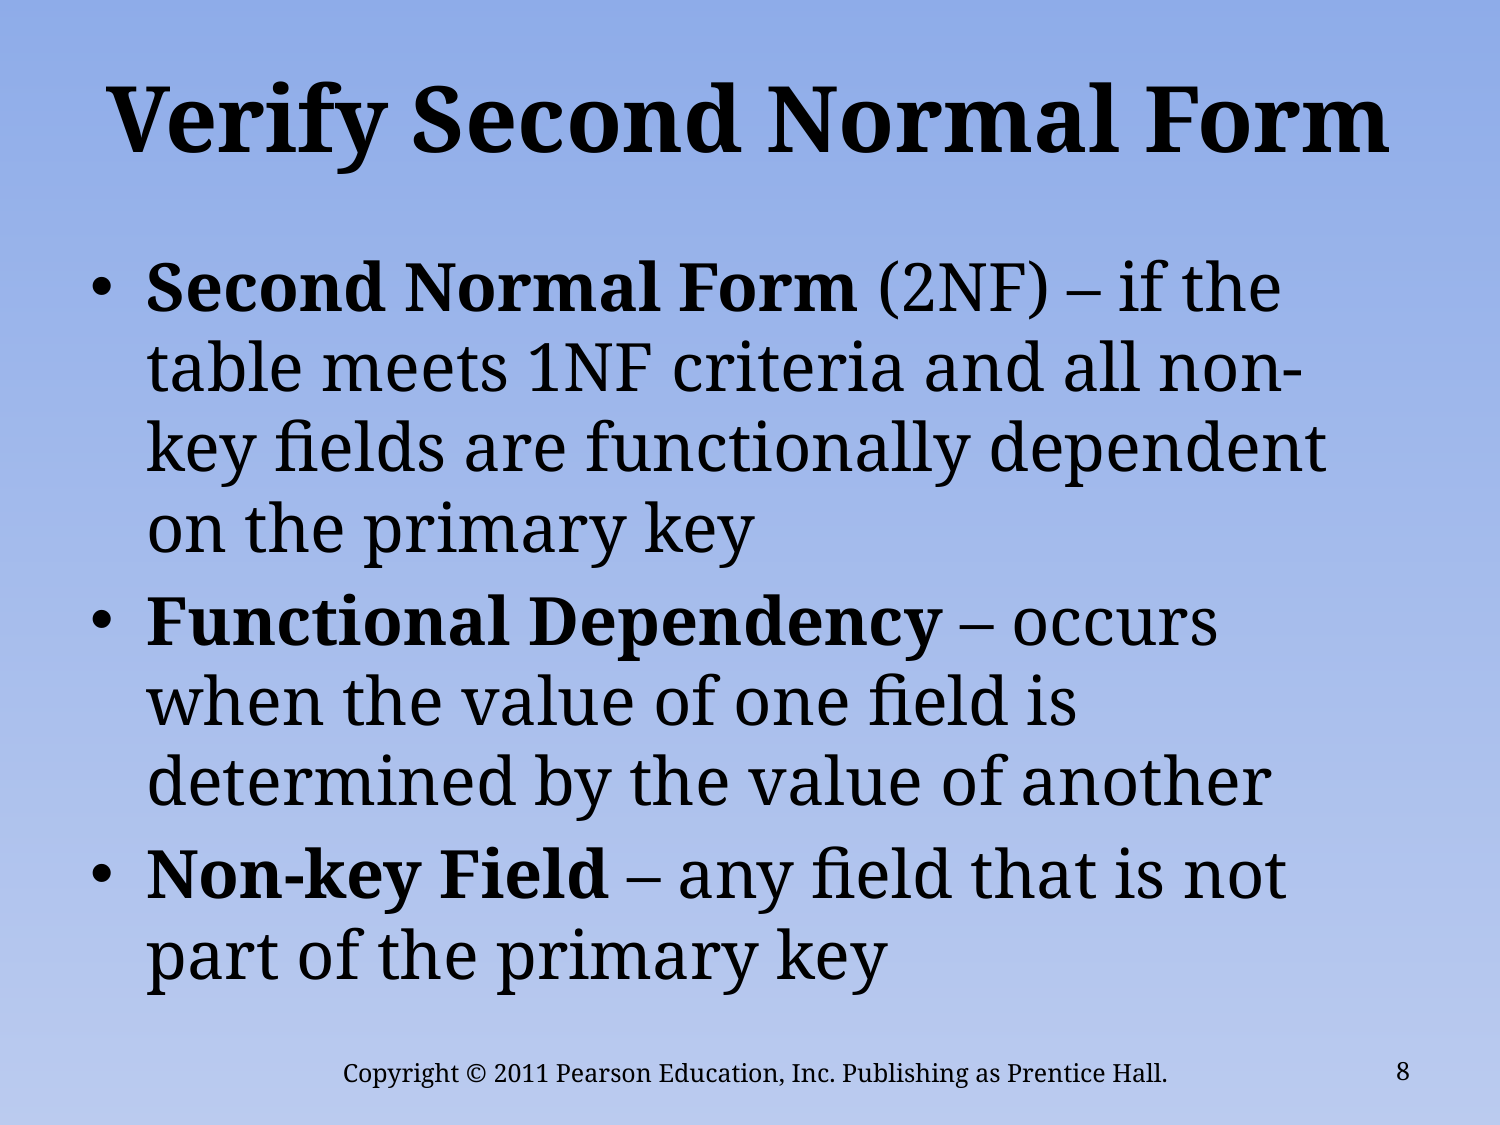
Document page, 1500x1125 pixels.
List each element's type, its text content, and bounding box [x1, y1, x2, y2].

slide_number 8 [1312, 1042, 1425, 1103]
list Second Normal Form (2NF) – if the table meets 1NF criteria and all non-key fields are functionally dependent on the primary key Functional Dependency – occurs when the value of one field is determined by the value of another Non-key Field – any field that is not part of the primary key [75, 237, 1425, 1005]
footer Copyright © 2011 Pearson Education, Inc. Publishing as Prentice Hall. [312, 1042, 1213, 1103]
title Verify Second Normal Form [75, 45, 1425, 188]
